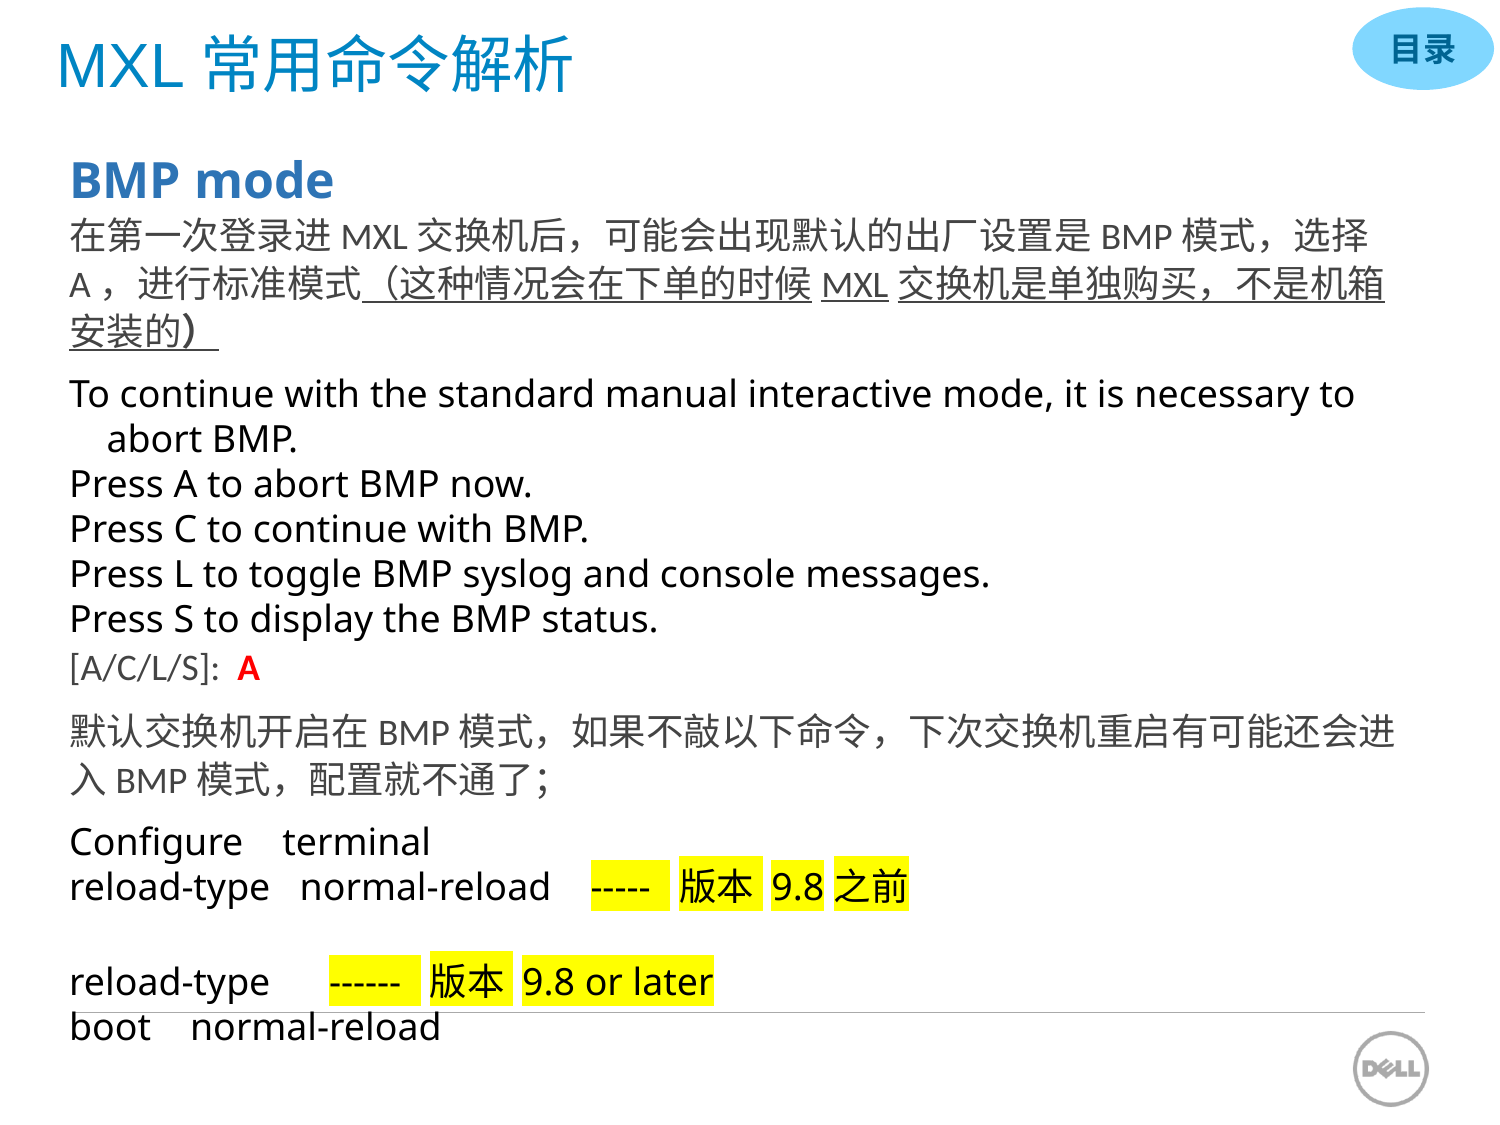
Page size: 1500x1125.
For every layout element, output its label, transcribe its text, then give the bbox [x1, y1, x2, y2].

picture [1343, 1021, 1438, 1116]
text_box BMP mode 在第一次登录进MXL交换机后，可能会出现默认的出厂设置是BMP模式，选择A，进行标准模式（这种情况会在下单的时候MXL交换机是单独购买，不是机箱安装的） To continue with the standard manual interactive mode, it is necessary to abort BMP. Press A to abort BMP now. Press C to continue with BMP. Press L to toggle BMP syslog and console messages. Press S to display the BMP status. [A/C/L/S]: A 默认交换机开启在BMP模式，如果不敲以下命令，下次交换机重启有可能还会进入BMP模式，配置就不通了； Configure terminal reload-type normal-reload ----- 版本 9.8之前 reload-type ------ 版本 9.8 or later boot normal-reload [54, 137, 1436, 1055]
title MXL常用命令解析 [56, 0, 1412, 102]
text_box 目录 [1350, 5, 1497, 93]
